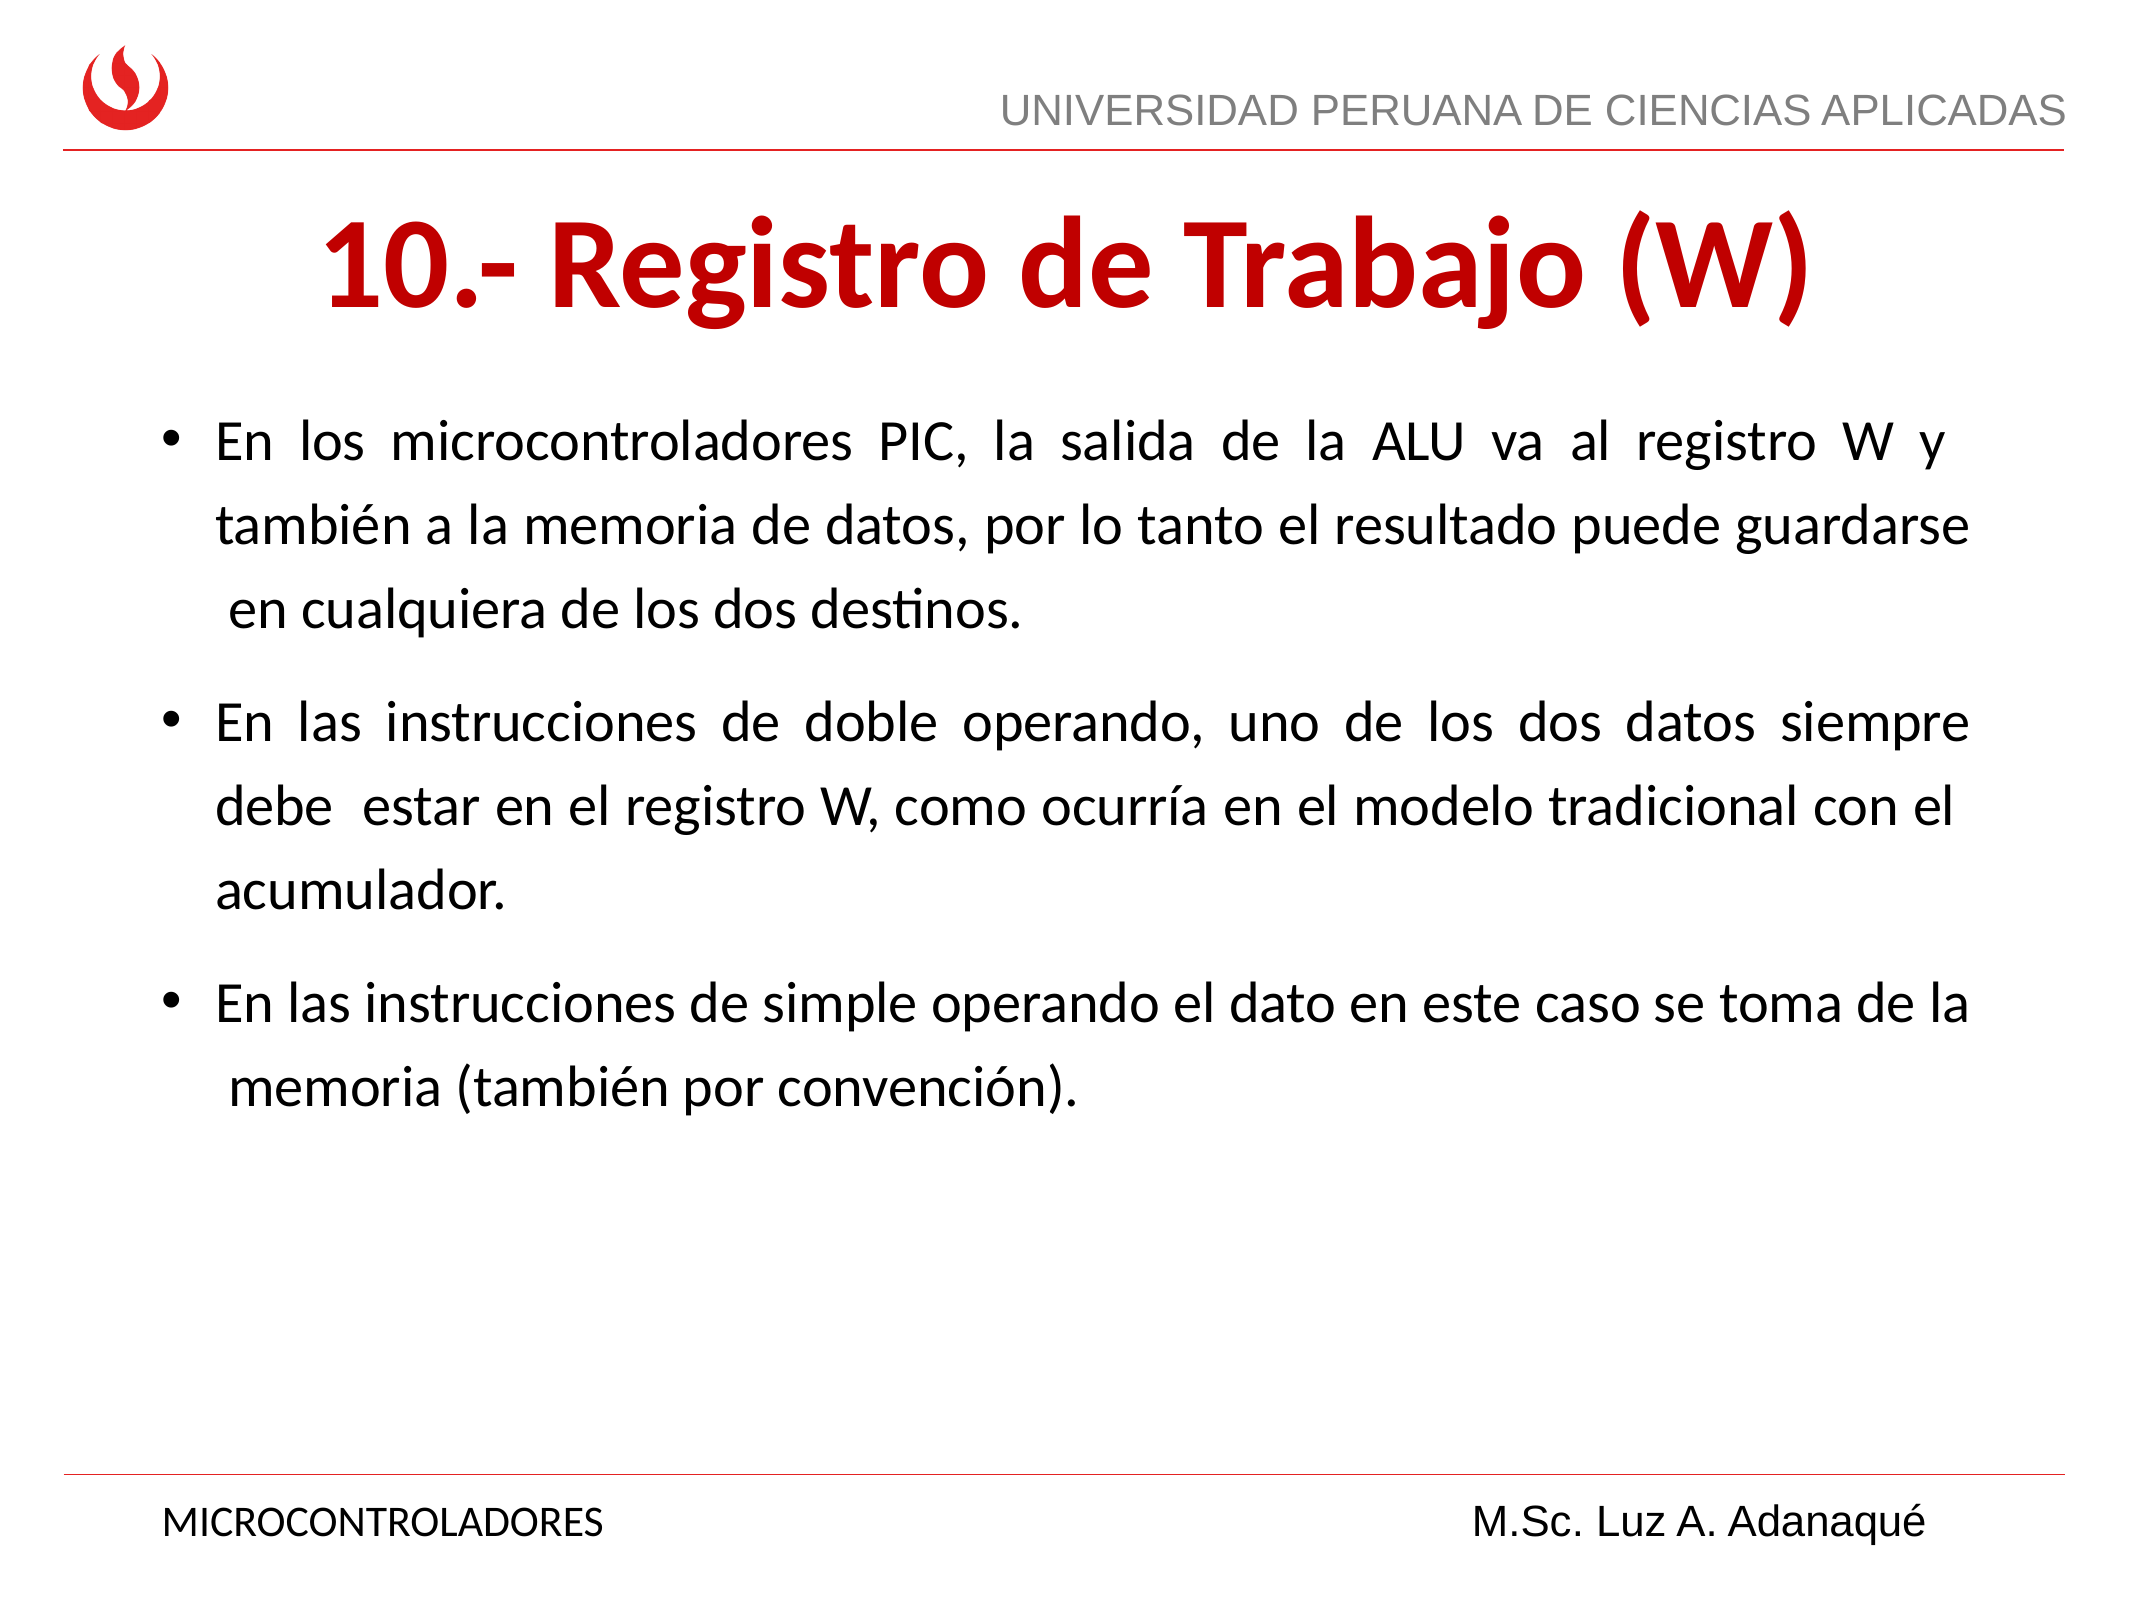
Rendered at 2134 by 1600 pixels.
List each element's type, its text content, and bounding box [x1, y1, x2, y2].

picture [53, 16, 197, 160]
text_box En los microcontroladores PIC, la salida de la ALU va al registro W y también a la memoria de datos, por lo tanto el resultado puede guardarse en cualquiera de los dos destinos. En las instrucciones de doble operando, uno de los dos datos siempre debe estar en el registro W, como ocurría en el modelo tradicional con el acumulador. En las instrucciones de simple operando el dato en este caso se toma de la memoria (también por convención). [146, 380, 1987, 1438]
title 10.- Registro de Trabajo (W) [146, 183, 1987, 348]
